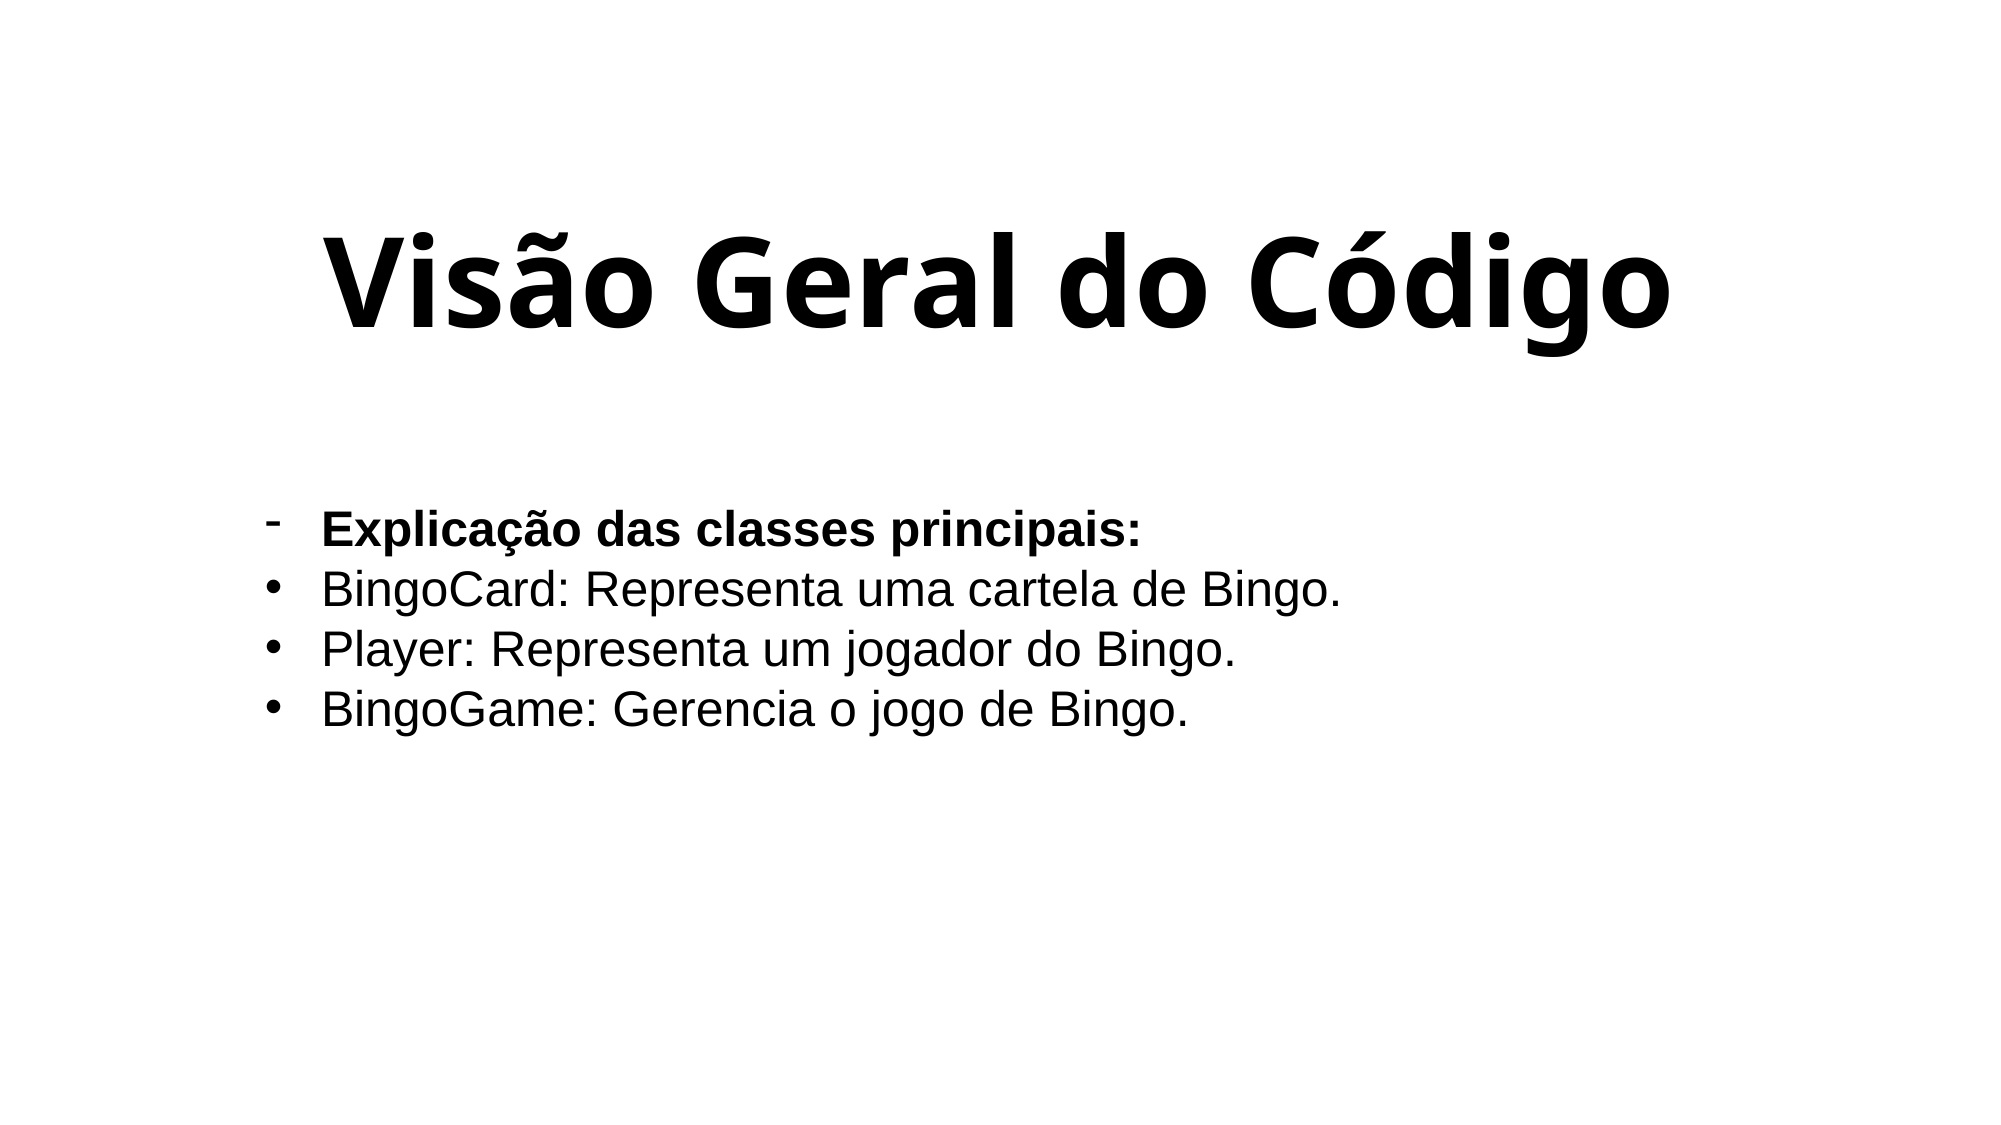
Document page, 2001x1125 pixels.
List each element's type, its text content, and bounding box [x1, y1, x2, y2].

subtitle Explicação das classes principais: BingoCard: Representa uma cartela de Bingo. Player: Representa um jogador do Bingo. BingoGame: Gerencia o jogo de Bingo. [249, 489, 1750, 989]
title Visão Geral do Código [249, 0, 1750, 363]
